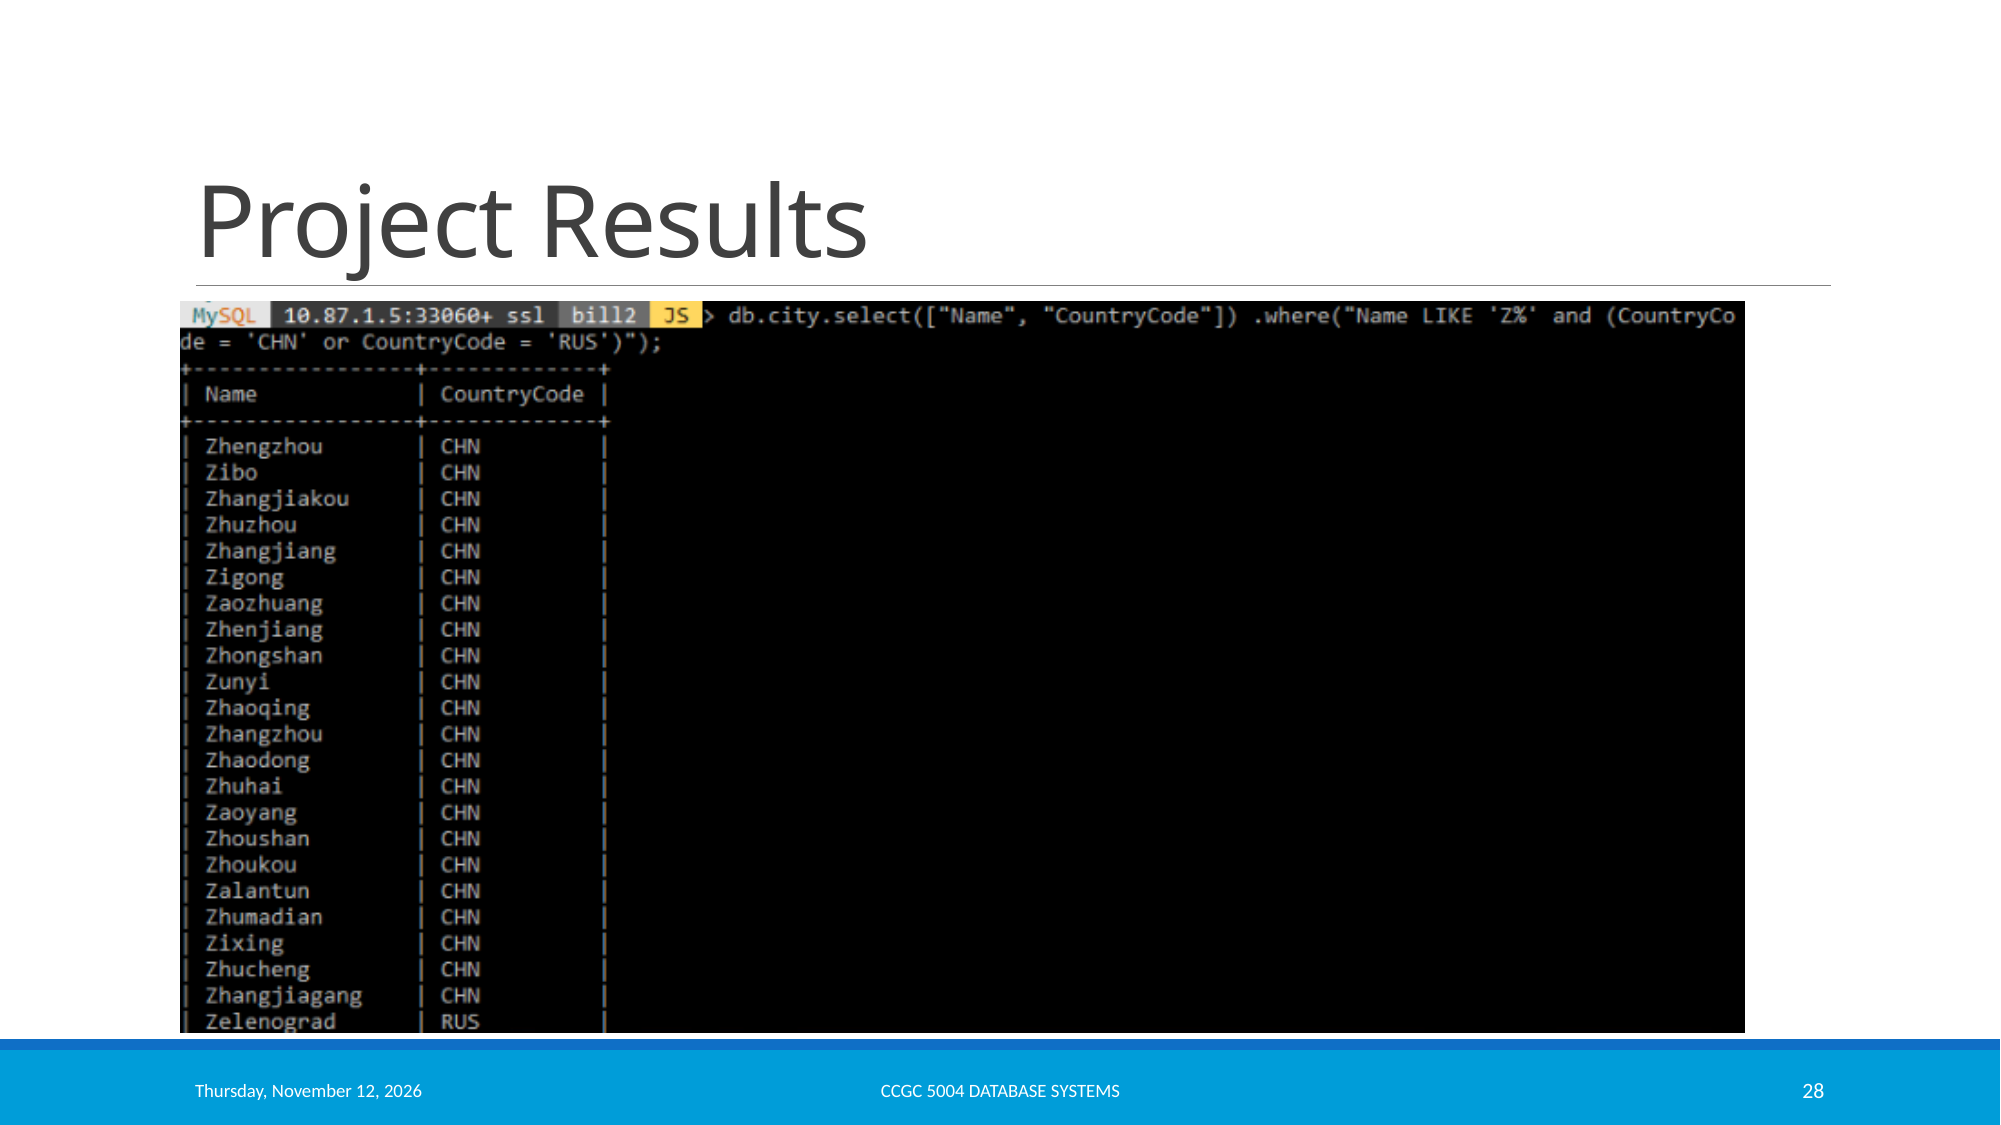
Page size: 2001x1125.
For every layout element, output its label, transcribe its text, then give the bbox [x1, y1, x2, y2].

title Project Results [180, 47, 1830, 285]
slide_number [180, 1059, 586, 1120]
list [179, 300, 1745, 1034]
slide_number 28 [1624, 1059, 1840, 1120]
footer CCGC 5004 Database Systems [604, 1059, 1396, 1120]
